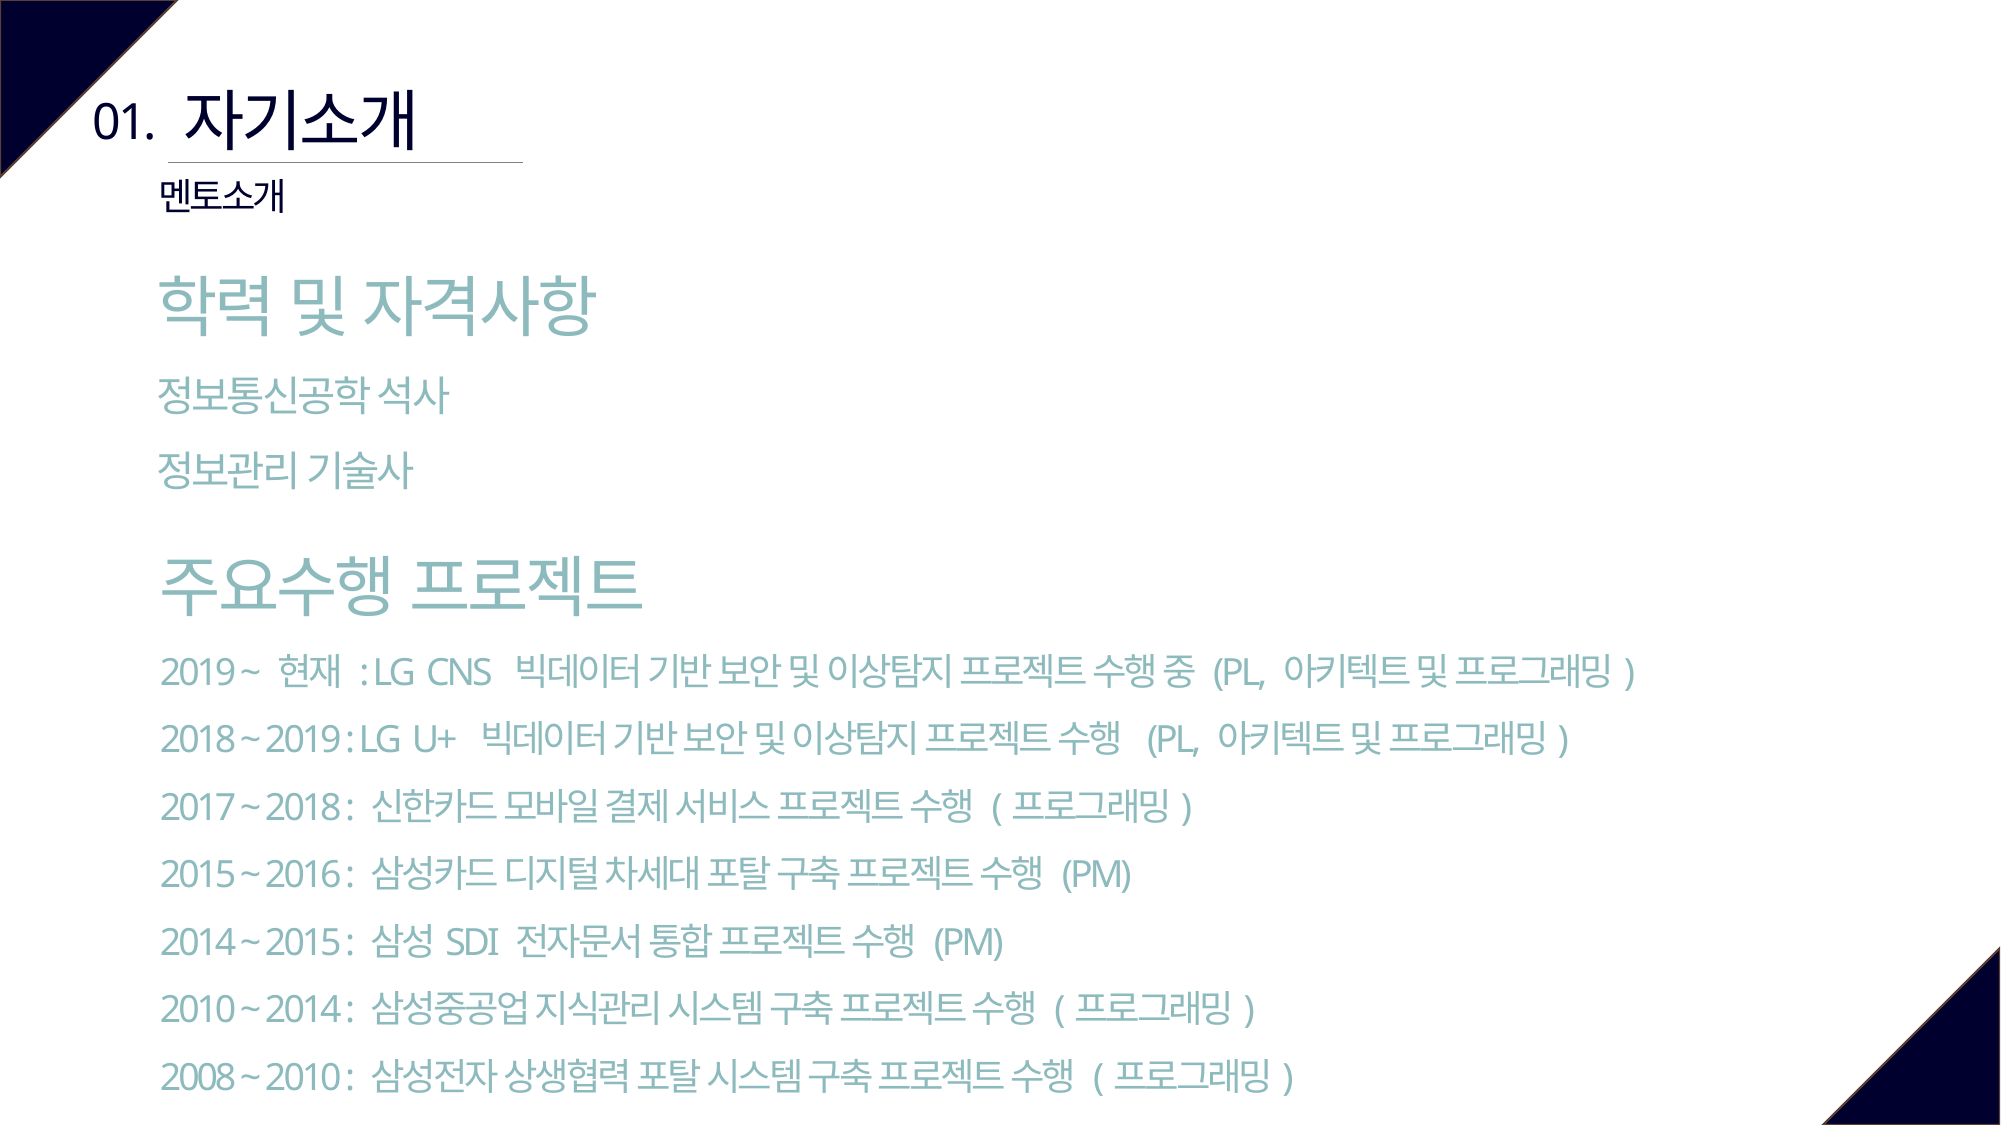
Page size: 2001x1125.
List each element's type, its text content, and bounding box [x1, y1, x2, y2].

text_box 주요수행 프로젝트 2019 ~ 현재 : LG CNS 빅데이터 기반 보안 및 이상탐지 프로젝트 수행 중 (PL, 아키텍트 및 프로그래밍) 2018 ~ 2019 : LG U+ 빅데이터 기반 보안 및 이상탐지 프로젝트 수행 (PL, 아키텍트 및 프로그래밍) 2017 ~ 2018 : 신한카드 모바일 결제 서비스 프로젝트 수행 (프로그래밍) 2015 ~ 2016 : 삼성카드 디지털 차세대 포탈 구축 프로젝트 수행 (PM) 2014 ~ 2015 : 삼성SDI 전자문서 통합 프로젝트 수행 (PM) 2010 ~ 2014 : 삼성중공업 지식관리 시스템 구축 프로젝트 수행 (프로그래밍) 2008 ~ 2010 : 삼성전자 상생협력 포탈 시스템 구축 프로젝트 수행 (프로그래밍) [145, 497, 1816, 1106]
text_box 멘토소개 [143, 165, 302, 225]
text_box 학력 및 자격사항 정보통신공학 석사 정보관리 기술사 [141, 217, 614, 503]
text_box 01. [78, 81, 172, 157]
text_box 자기소개 [168, 71, 1000, 167]
